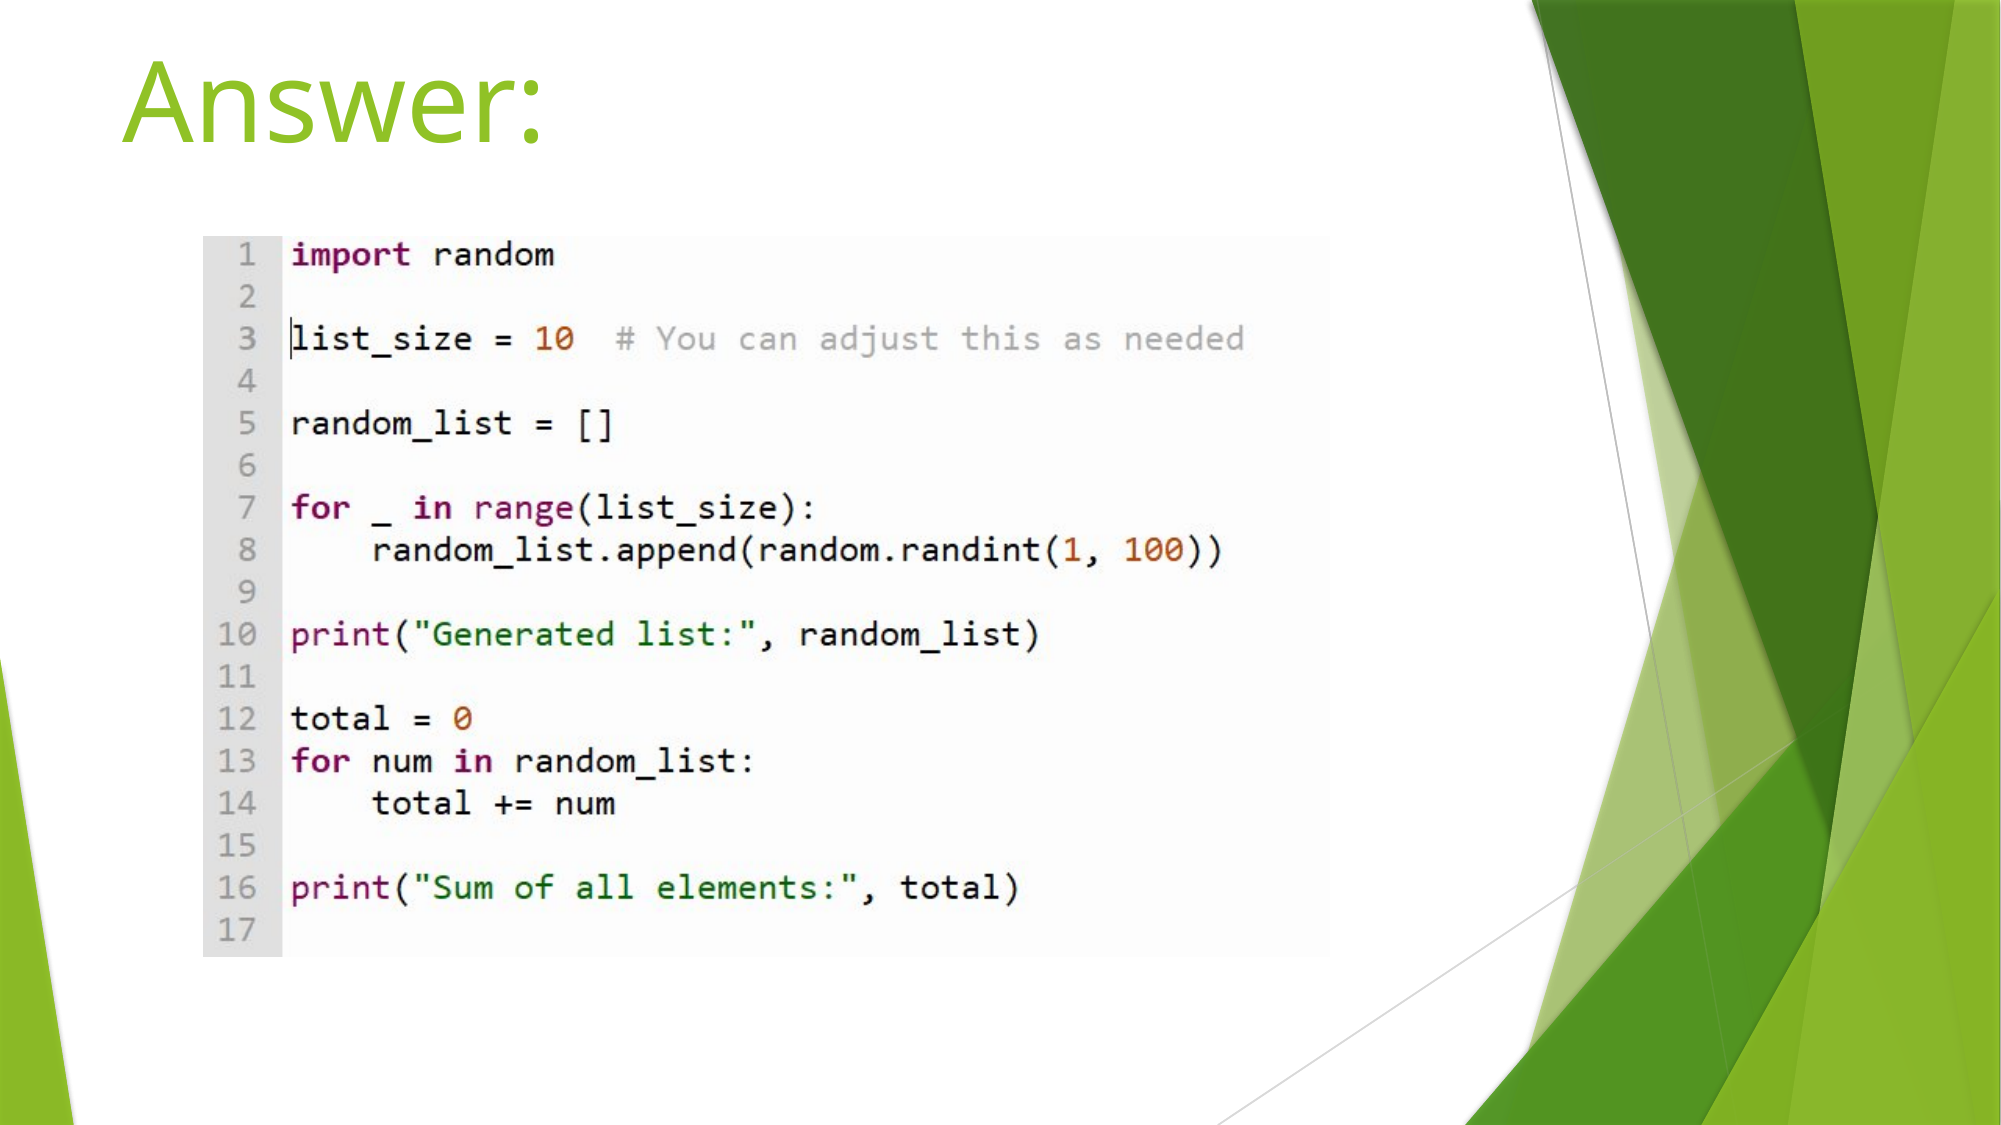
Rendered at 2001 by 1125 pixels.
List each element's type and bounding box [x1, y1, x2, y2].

text_box [0, 0, 2000, 1125]
picture [202, 235, 1331, 957]
